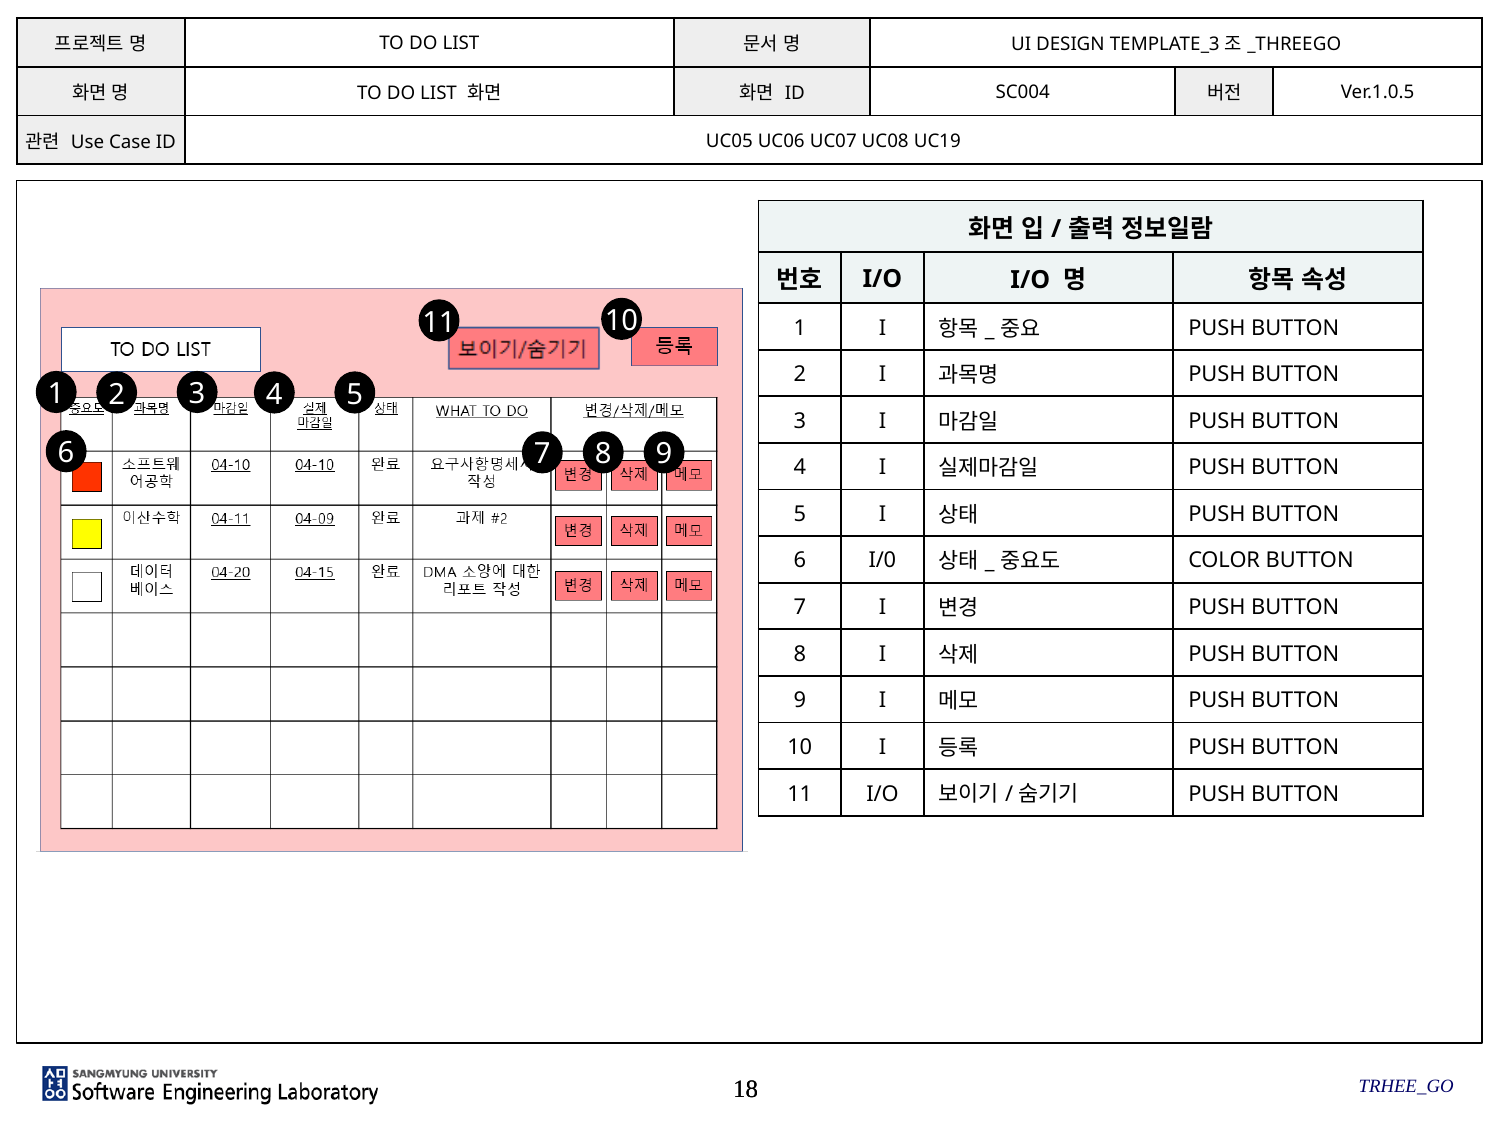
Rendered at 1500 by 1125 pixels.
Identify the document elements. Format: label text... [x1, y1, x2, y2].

table_cell I [842, 584, 923, 628]
table_cell Ver.1.0.5 [1274, 68, 1481, 115]
table_cell PUSH BUTTON [1174, 351, 1422, 395]
table_cell 9 [759, 677, 840, 722]
table_cell 보이기/숨기기 [925, 770, 1172, 815]
table_cell COLOR BUTTON [1174, 537, 1422, 582]
table_cell 화면 ID [675, 68, 869, 115]
table_cell I [842, 304, 923, 349]
table_header 화면 입/출력 정보일람 [759, 201, 1422, 251]
table_cell 버전 [1176, 68, 1272, 115]
table_cell PUSH BUTTON [1174, 490, 1422, 535]
table_cell UC05 UC06 UC07 UC08 UC19 [186, 116, 1481, 163]
table_cell 상태 [925, 490, 1172, 535]
table_cell PUSH BUTTON [1174, 304, 1422, 349]
table_cell I [842, 351, 923, 395]
table_cell I/O 명 [925, 253, 1172, 302]
picture [42, 1066, 382, 1106]
table_cell 번호 [759, 253, 840, 302]
table_cell 4 [759, 444, 840, 489]
table_cell 8 [759, 630, 840, 675]
table_cell 마감일 [925, 397, 1172, 442]
table_cell SC004 [871, 68, 1174, 115]
table_cell 메모 [925, 677, 1172, 722]
table_cell 1 [759, 304, 840, 349]
table_cell PUSH BUTTON [1174, 397, 1422, 442]
table_cell 항목 속성 [1174, 253, 1422, 302]
table_cell I [842, 630, 923, 675]
table_cell 6 [759, 537, 840, 582]
table_cell 5 [759, 490, 840, 535]
table_cell 과목명 [925, 351, 1172, 395]
table_cell 변경 [925, 584, 1172, 628]
table_cell I [842, 677, 923, 722]
table_cell I/0 [842, 537, 923, 582]
table_cell PUSH BUTTON [1174, 770, 1422, 815]
table_cell TO DO LIST 화면 [186, 68, 673, 115]
table_cell I [842, 444, 923, 489]
table_cell 삭제 [925, 630, 1172, 675]
table_cell PUSH BUTTON [1174, 677, 1422, 722]
table_cell 3 [759, 397, 840, 442]
table_cell 상태_중요도 [925, 537, 1172, 582]
table_cell I [842, 723, 923, 768]
table_cell PUSH BUTTON [1174, 630, 1422, 675]
table_cell 화면 명 [18, 68, 184, 115]
table_cell I [842, 397, 923, 442]
table_cell 2 [759, 351, 840, 395]
table_header UI DESIGN TEMPLATE_3조_THREEGO [871, 19, 1481, 66]
table_cell 실제마감일 [925, 444, 1172, 489]
footer TRHEE_GO [994, 1060, 1454, 1110]
table_cell PUSH BUTTON [1174, 444, 1422, 489]
table_header 프로젝트 명 [18, 19, 184, 66]
table_cell 등록 [925, 723, 1172, 768]
table_cell 7 [759, 584, 840, 628]
table_cell 항목_중요 [925, 304, 1172, 349]
picture [35, 283, 748, 852]
table_cell 관련 Use Case ID [18, 116, 184, 163]
table_cell I/O [842, 253, 923, 302]
table_cell PUSH BUTTON [1174, 584, 1422, 628]
table_cell PUSH BUTTON [1174, 723, 1422, 768]
table_header TO DO LIST [186, 19, 673, 66]
table_cell 10 [759, 723, 840, 768]
table_cell 11 [759, 770, 840, 815]
table_cell I/O [842, 770, 923, 815]
table_header 문서 명 [675, 19, 869, 66]
table_cell I [842, 490, 923, 535]
